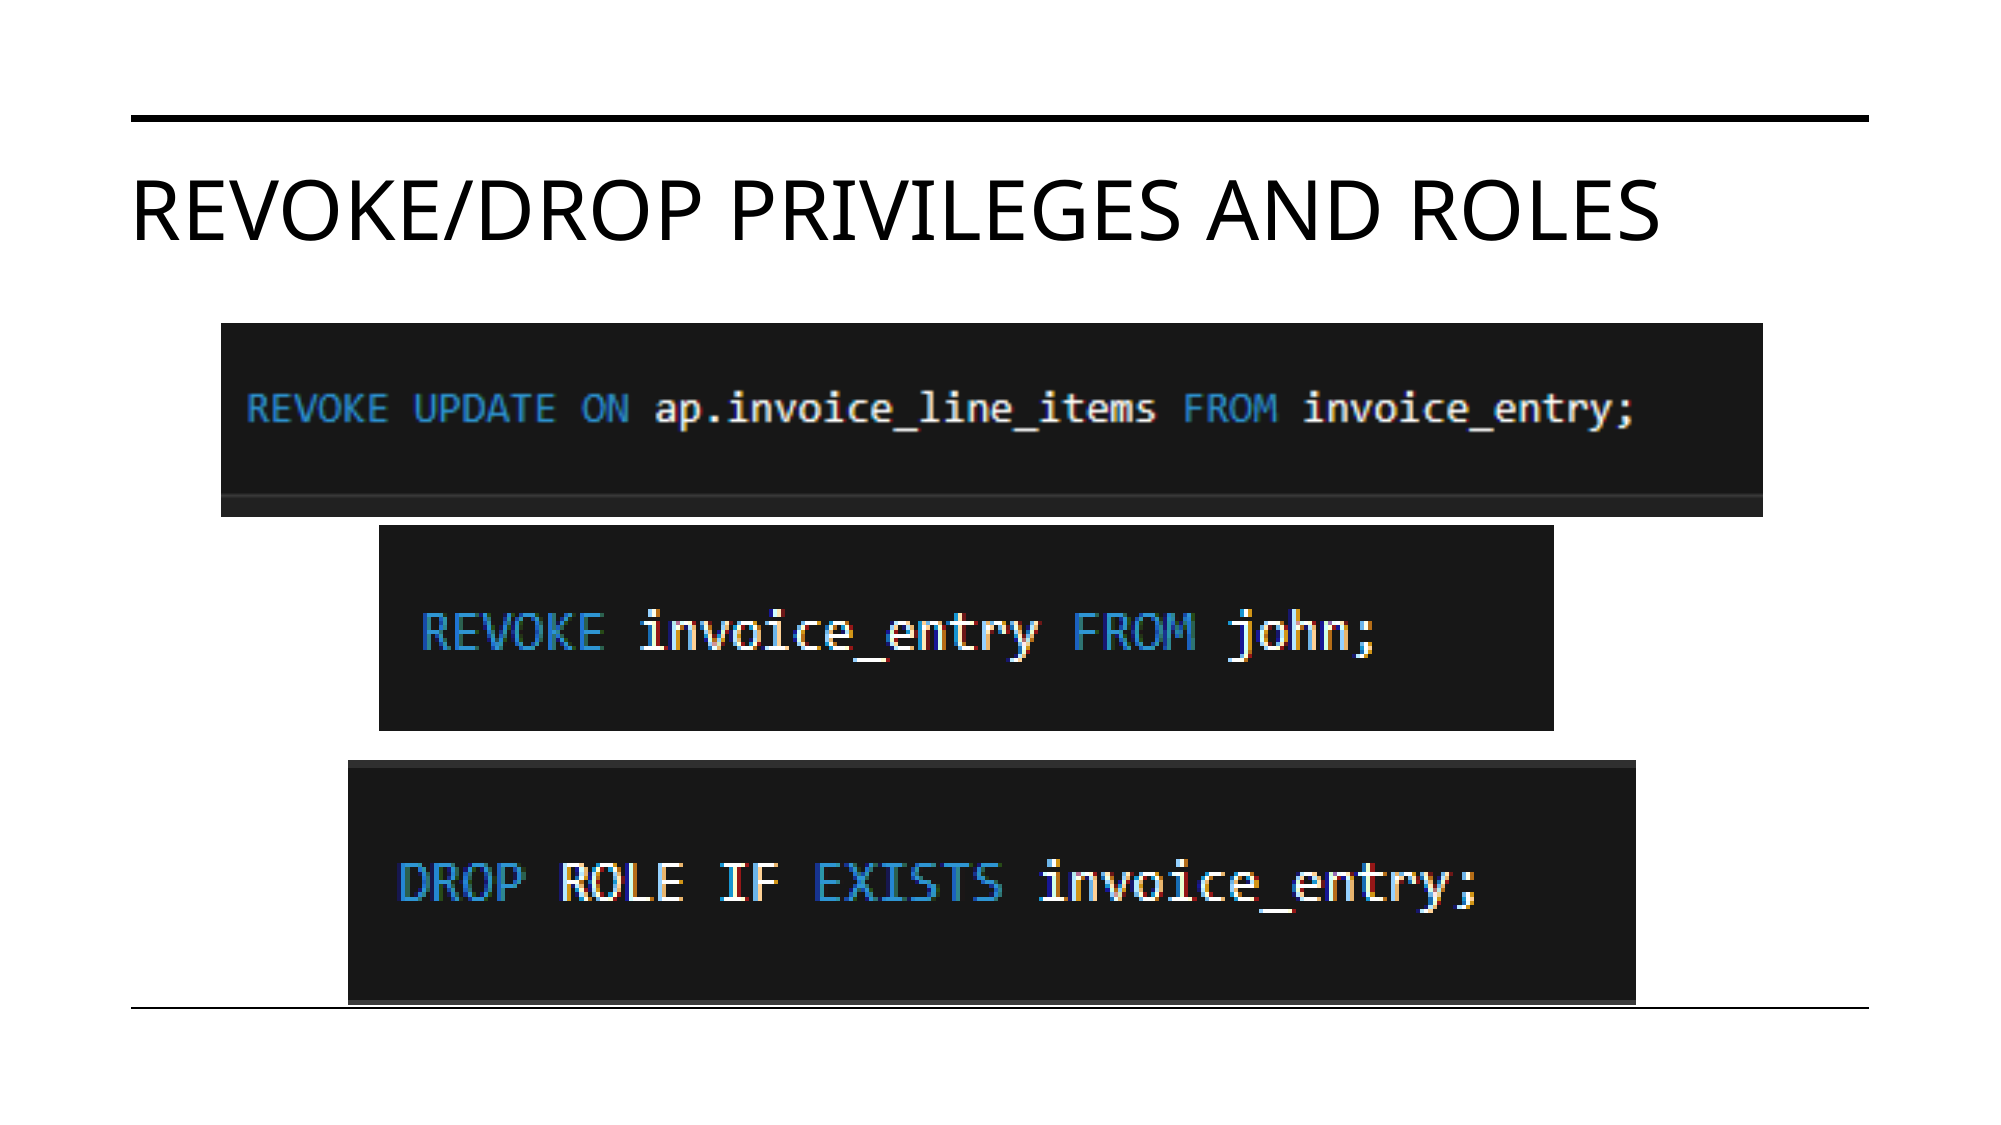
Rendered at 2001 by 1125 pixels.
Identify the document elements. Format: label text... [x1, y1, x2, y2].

title Revoke/drop privileges and roles [114, 149, 1869, 365]
picture [221, 323, 1763, 517]
picture [379, 525, 1554, 731]
picture [348, 760, 1636, 1005]
